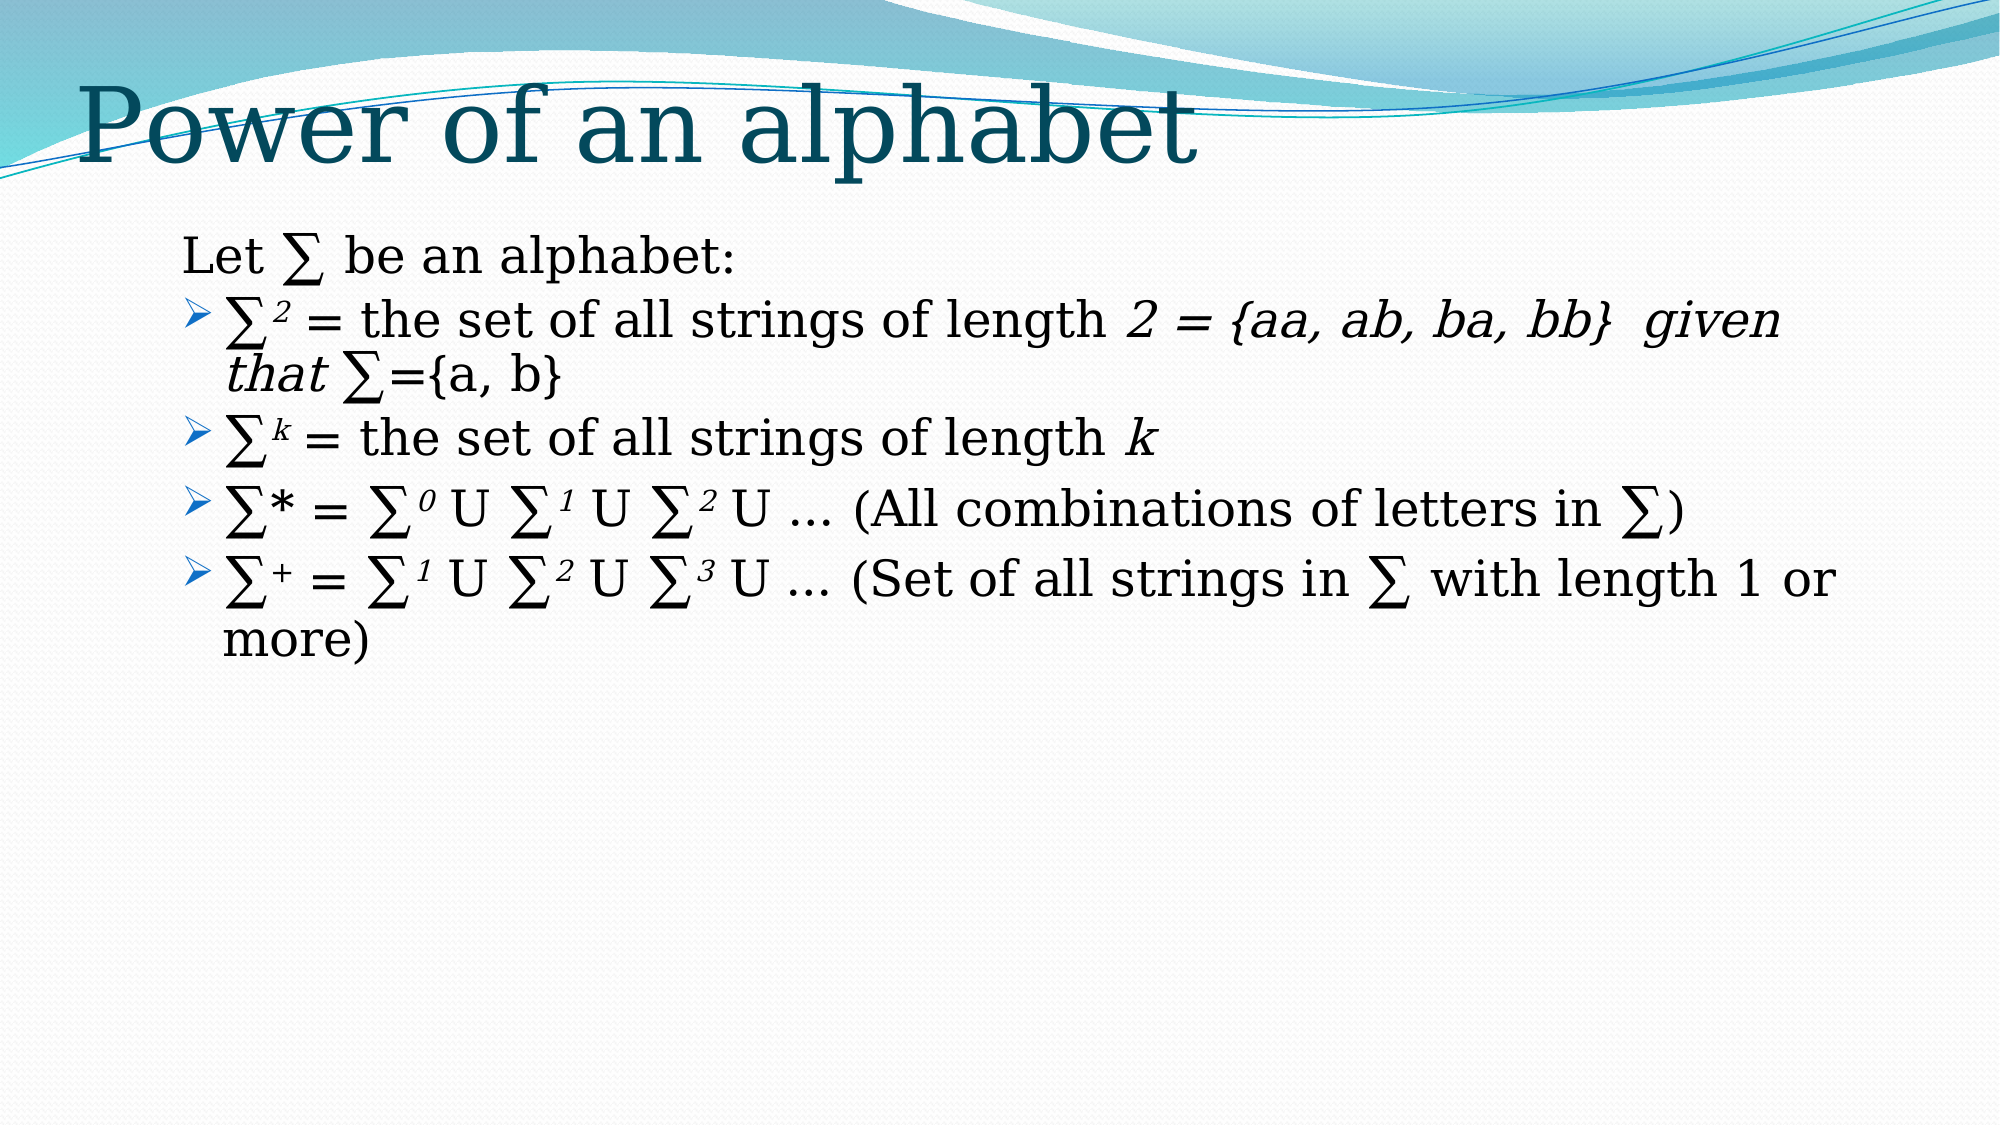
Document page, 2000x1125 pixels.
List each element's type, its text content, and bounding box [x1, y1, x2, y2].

title Power of an alphabet [74, 20, 1875, 184]
list Let ∑ be an alphabet: ∑2 = the set of all strings of length 2 = {aa, ab, ba, bb} given that ∑={a, b} ∑k = the set of all strings of length k ∑* = ∑0 U ∑1 U ∑2 U … (All combinations of letters in ∑) ∑+ = ∑1 U ∑2 U ∑3 U … (Set of all strings in ∑ with length 1 or more) [102, 223, 1902, 1024]
